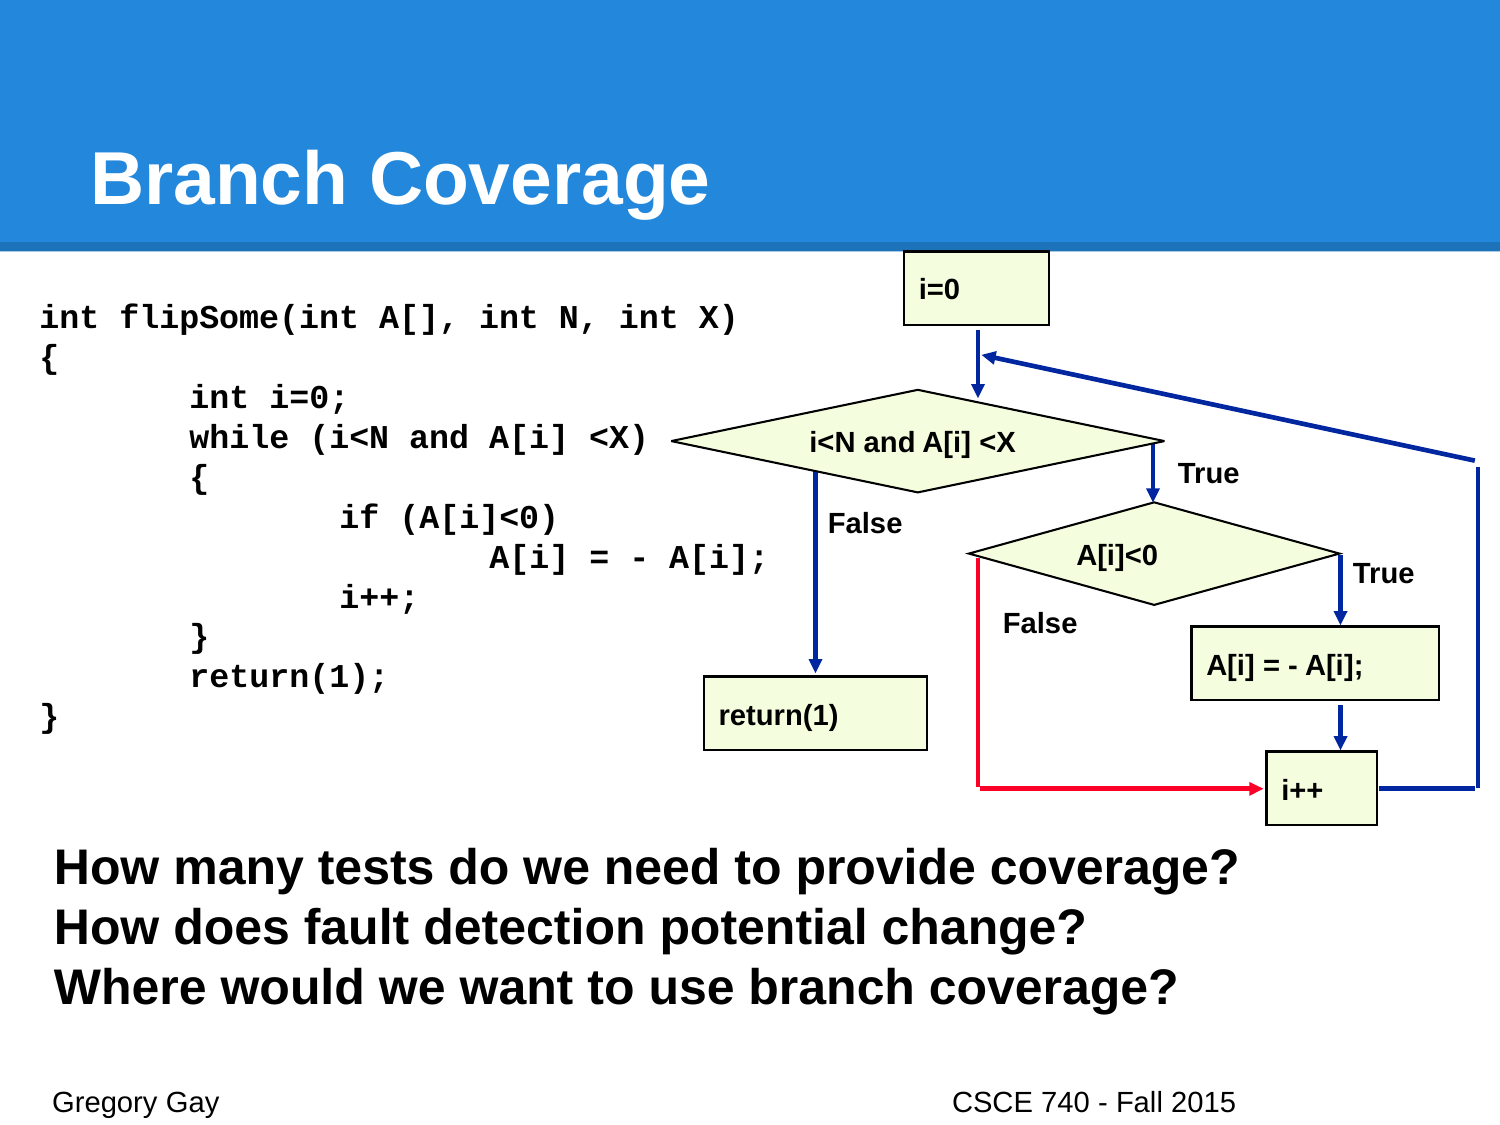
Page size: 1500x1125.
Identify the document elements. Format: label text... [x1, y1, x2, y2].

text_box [981, 354, 1476, 461]
text_box True [1338, 547, 1466, 598]
text_box return(1) [814, 676, 927, 751]
text_box int flipSome(int A[], int N, int X) { int i=0; while (i<N and A[i] <X) { if (A[i]<0) A[i] = - A[i]; i++; } return(1); } [24, 288, 814, 758]
text_box i=0 [904, 251, 1049, 326]
text_box True [1163, 469, 1284, 498]
text_box False [819, 497, 941, 548]
title Branch Coverage [75, 80, 1425, 268]
text_box False [988, 597, 1116, 648]
text_box i++ [1266, 751, 1377, 819]
text_box A[i] = - A[i]; [1191, 626, 1440, 701]
text_box i<N and A[i] <X [814, 389, 1031, 493]
text_box A[i]<0 [968, 502, 1338, 605]
text_box Gregory Gay CSCE 740 - Fall 2015 21 [37, 1068, 1463, 1114]
text_box How many tests do we need to provide coverage? How does fault detection potential change? Where would we want to use branch coverage? [38, 819, 1460, 1050]
